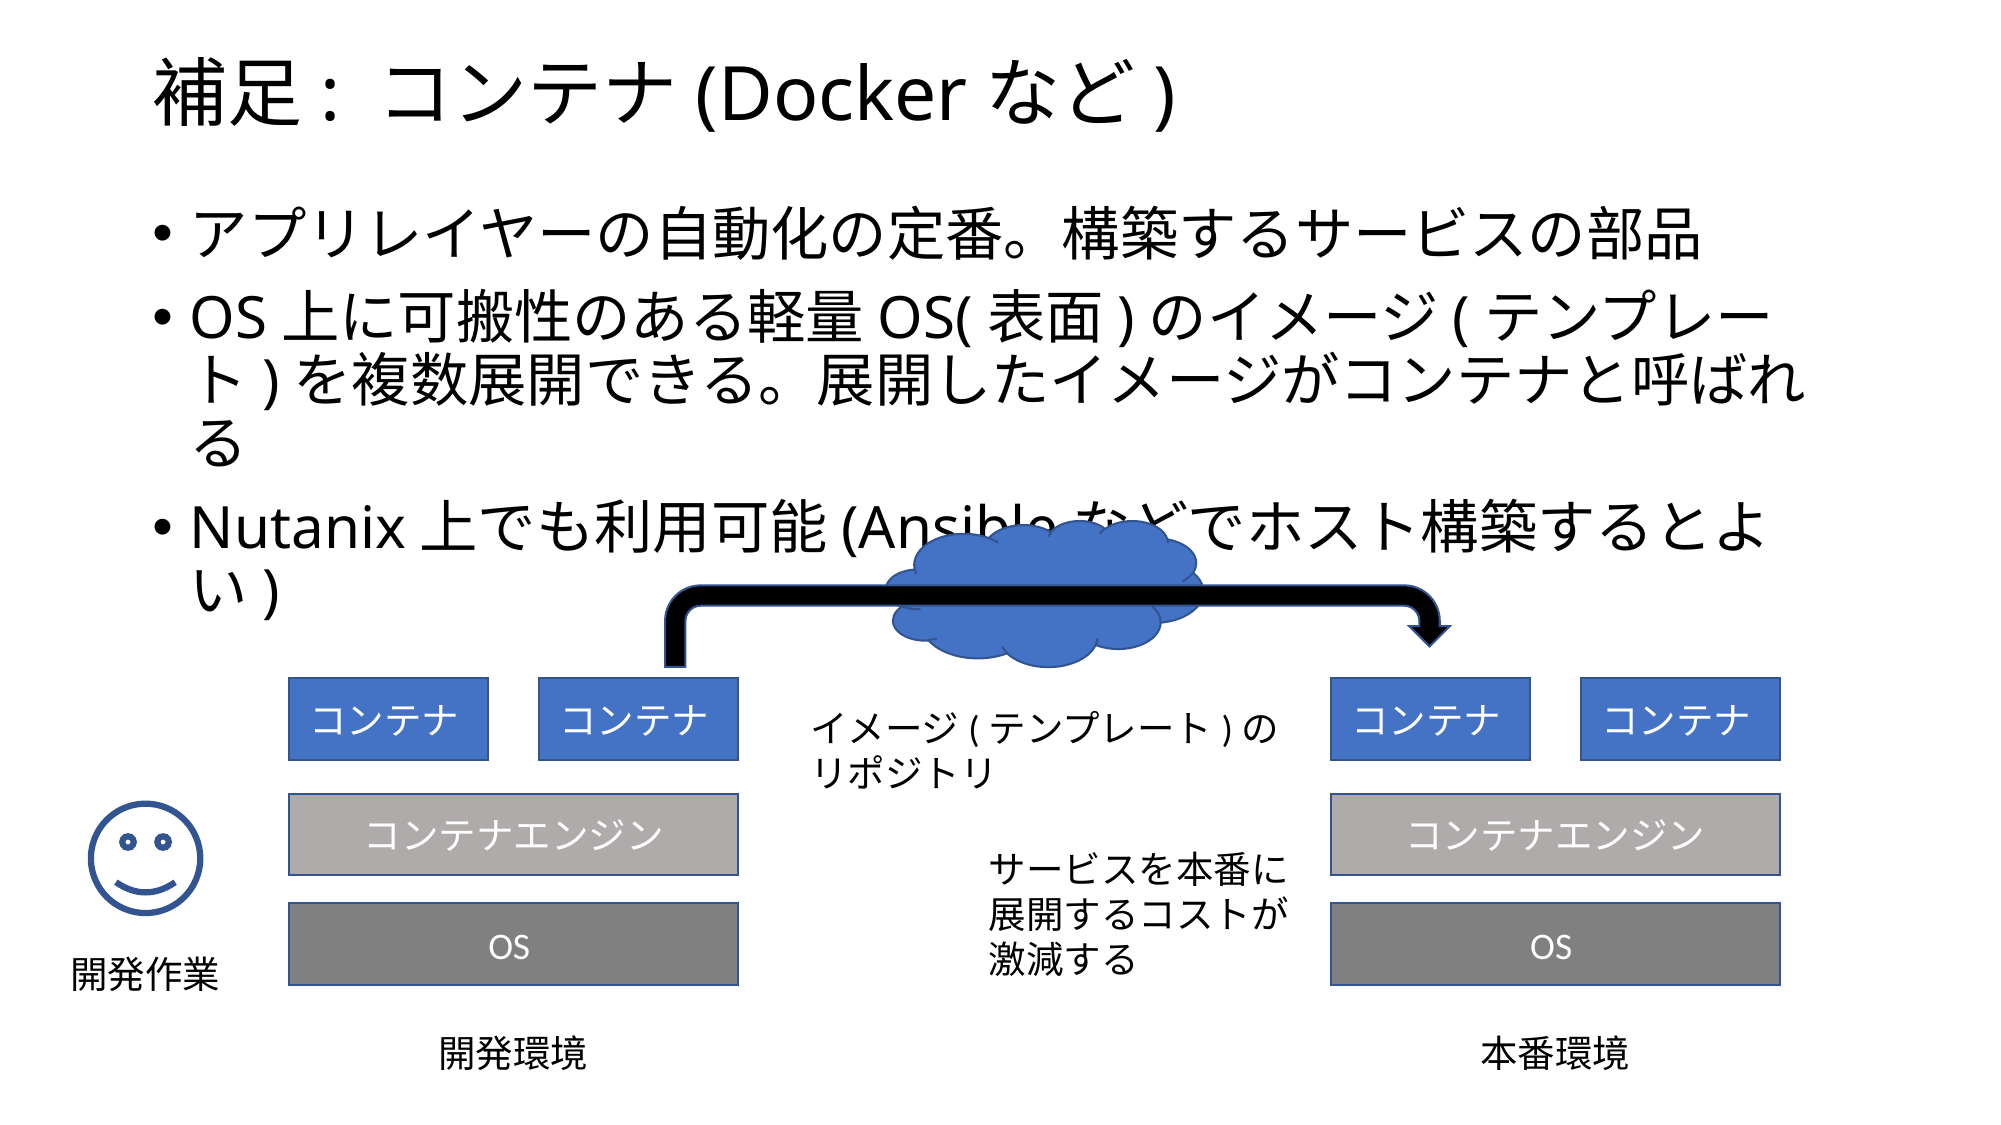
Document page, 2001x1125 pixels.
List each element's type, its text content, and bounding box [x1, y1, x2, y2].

text_box コンテナエンジン [1330, 793, 1781, 876]
text_box コンテナ [1580, 677, 1781, 761]
text_box [885, 519, 1203, 584]
text_box コンテナ [1330, 677, 1531, 761]
text_box 本番環境 [1465, 1022, 1646, 1082]
text_box 開発環境 [423, 1022, 604, 1082]
text_box コンテナ [538, 677, 739, 761]
text_box イメージ(テンプレート)の リポジトリ [795, 697, 1295, 803]
text_box [664, 584, 1453, 668]
text_box 開発作業 [55, 943, 236, 1004]
text_box サービスを本番に 展開するコストが 激減する [973, 838, 1304, 989]
list アプリレイヤーの自動化の定番。構築するサービスの部品 OS上に可搬性のある軽量OS(表面)のイメージ(テンプレート)を複数展開できる。展開したイメージがコンテナと呼ばれる Nutanix上でも利用可能(Ansibleなどでホスト構築するとよい) [137, 197, 1863, 1097]
text_box OS [1330, 902, 1781, 986]
text_box コンテナエンジン [288, 793, 739, 876]
text_box [891, 607, 1199, 669]
text_box [89, 802, 202, 915]
text_box コンテナ [288, 677, 489, 761]
title 補足: コンテナ(Dockerなど) [137, 28, 1863, 163]
text_box OS [288, 902, 739, 986]
